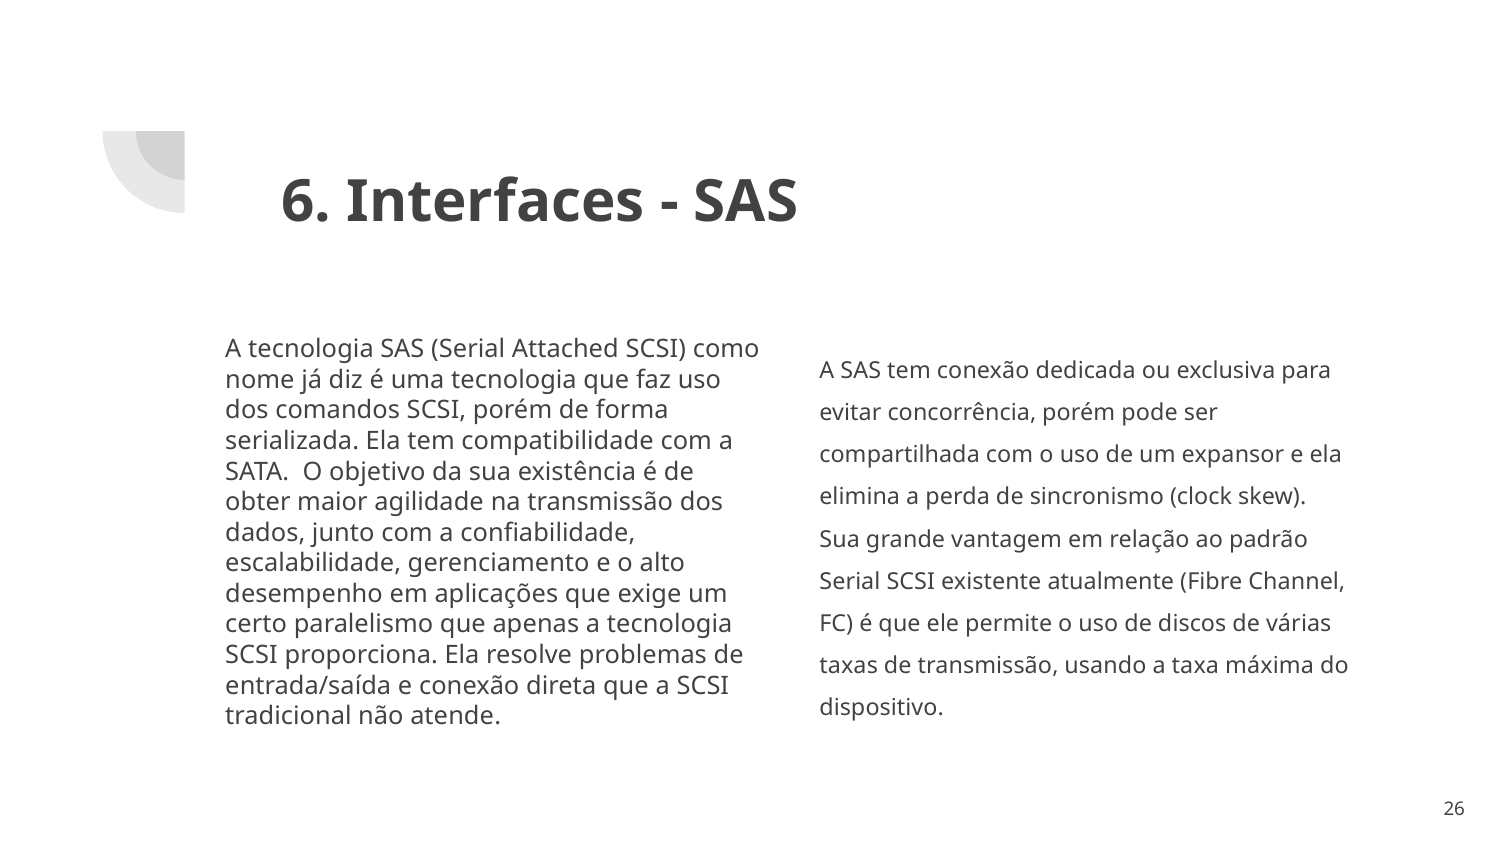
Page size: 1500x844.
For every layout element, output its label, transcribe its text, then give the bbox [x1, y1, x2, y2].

list A tecnologia SAS (Serial Attached SCSI) como nome já diz é uma tecnologia que faz uso dos comandos SCSI, porém de forma serializada. Ela tem compatibilidade com a SATA. O objetivo da sua existência é de obter maior agilidade na transmissão dos dados, junto com a confiabilidade, escalabilidade, gerenciamento e o alto desempenho em aplicações que exige um certo paralelismo que apenas a tecnologia SCSI proporciona. Ela resolve problemas de entrada/saída e conexão direta que a SCSI tradicional não atende. [213, 326, 777, 744]
title 6. Interfaces - SAS [213, 98, 1368, 263]
list A SAS tem conexão dedicada ou exclusiva para evitar concorrência, porém pode ser compartilhada com o uso de um expansor e ela elimina a perda de sincronismo (clock skew). Sua grande vantagem em relação ao padrão Serial SCSI existente atualmente (Fibre Channel, FC) é que ele permite o uso de discos de várias taxas de transmissão, usando a taxa máxima do dispositivo. [804, 326, 1368, 744]
slide_number ‹#› [1386, 777, 1477, 842]
